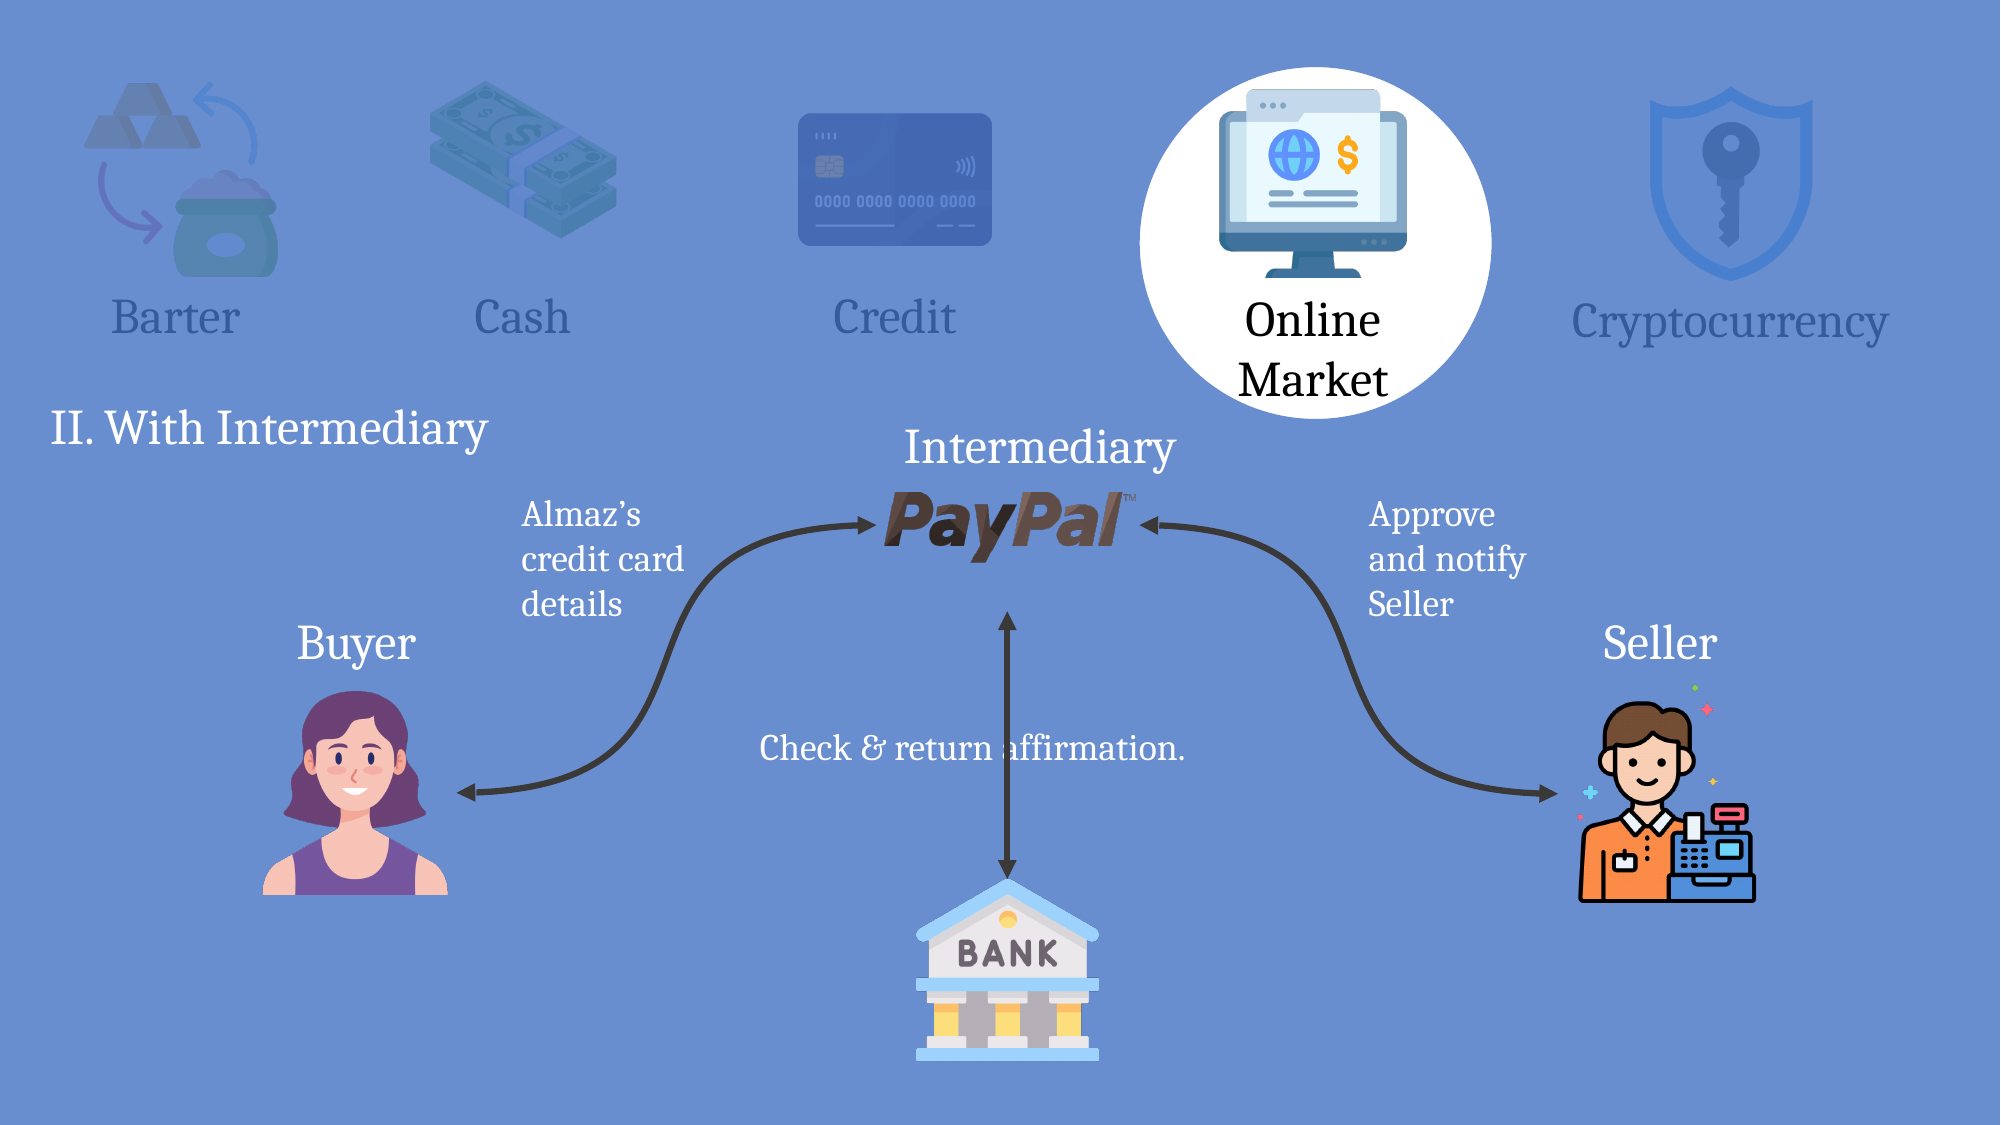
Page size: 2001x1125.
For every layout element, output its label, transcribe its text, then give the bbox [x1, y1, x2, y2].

text_box [0, 0, 2000, 1125]
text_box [426, 62, 620, 352]
text_box Check & return affirmation. [1010, 716, 1139, 776]
picture [876, 393, 1140, 657]
text_box II. With Intermediary [35, 387, 504, 462]
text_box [84, 82, 278, 352]
picture [1216, 86, 1410, 281]
text_box Check & return affirmation. [877, 716, 1004, 776]
picture [915, 878, 1099, 1062]
text_box Buyer [281, 602, 432, 677]
text_box Intermediary [1140, 405, 1192, 481]
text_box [456, 525, 877, 793]
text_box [1139, 525, 1559, 794]
picture [1634, 86, 1828, 281]
text_box Seller [1589, 602, 1733, 677]
text_box Approve and notify Seller [1353, 481, 1568, 632]
text_box Almaz’s credit card details [506, 481, 721, 525]
picture [1558, 685, 1776, 903]
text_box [798, 82, 992, 352]
text_box Online Market [1222, 281, 1404, 414]
picture [253, 691, 457, 895]
